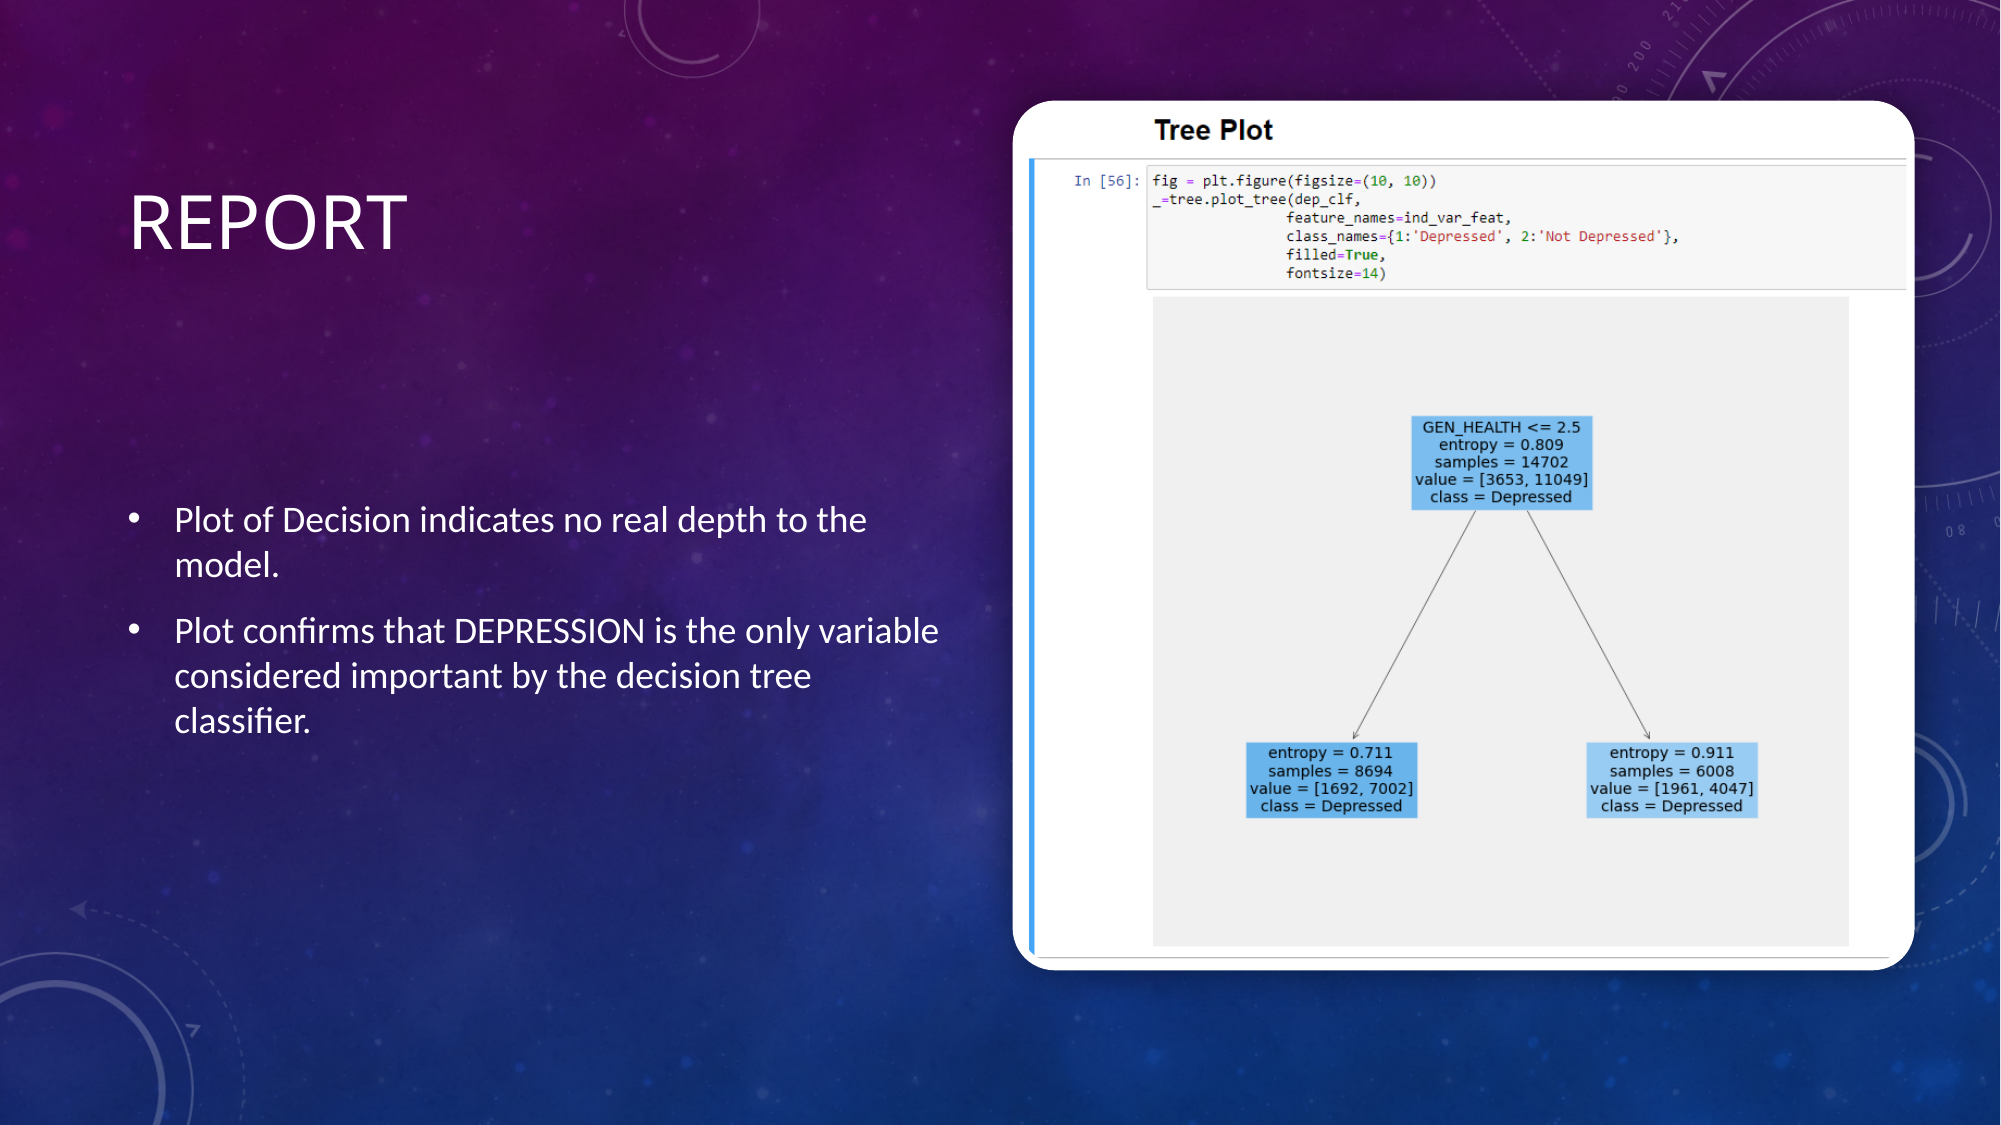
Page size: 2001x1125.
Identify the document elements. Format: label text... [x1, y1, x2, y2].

list Plot of Decision indicates no real depth to the model. Plot confirms that DEPRESSION is the only variable considered important by the decision tree classifier. [112, 351, 969, 950]
picture [0, 0, 2001, 1125]
title Report [112, 99, 969, 339]
